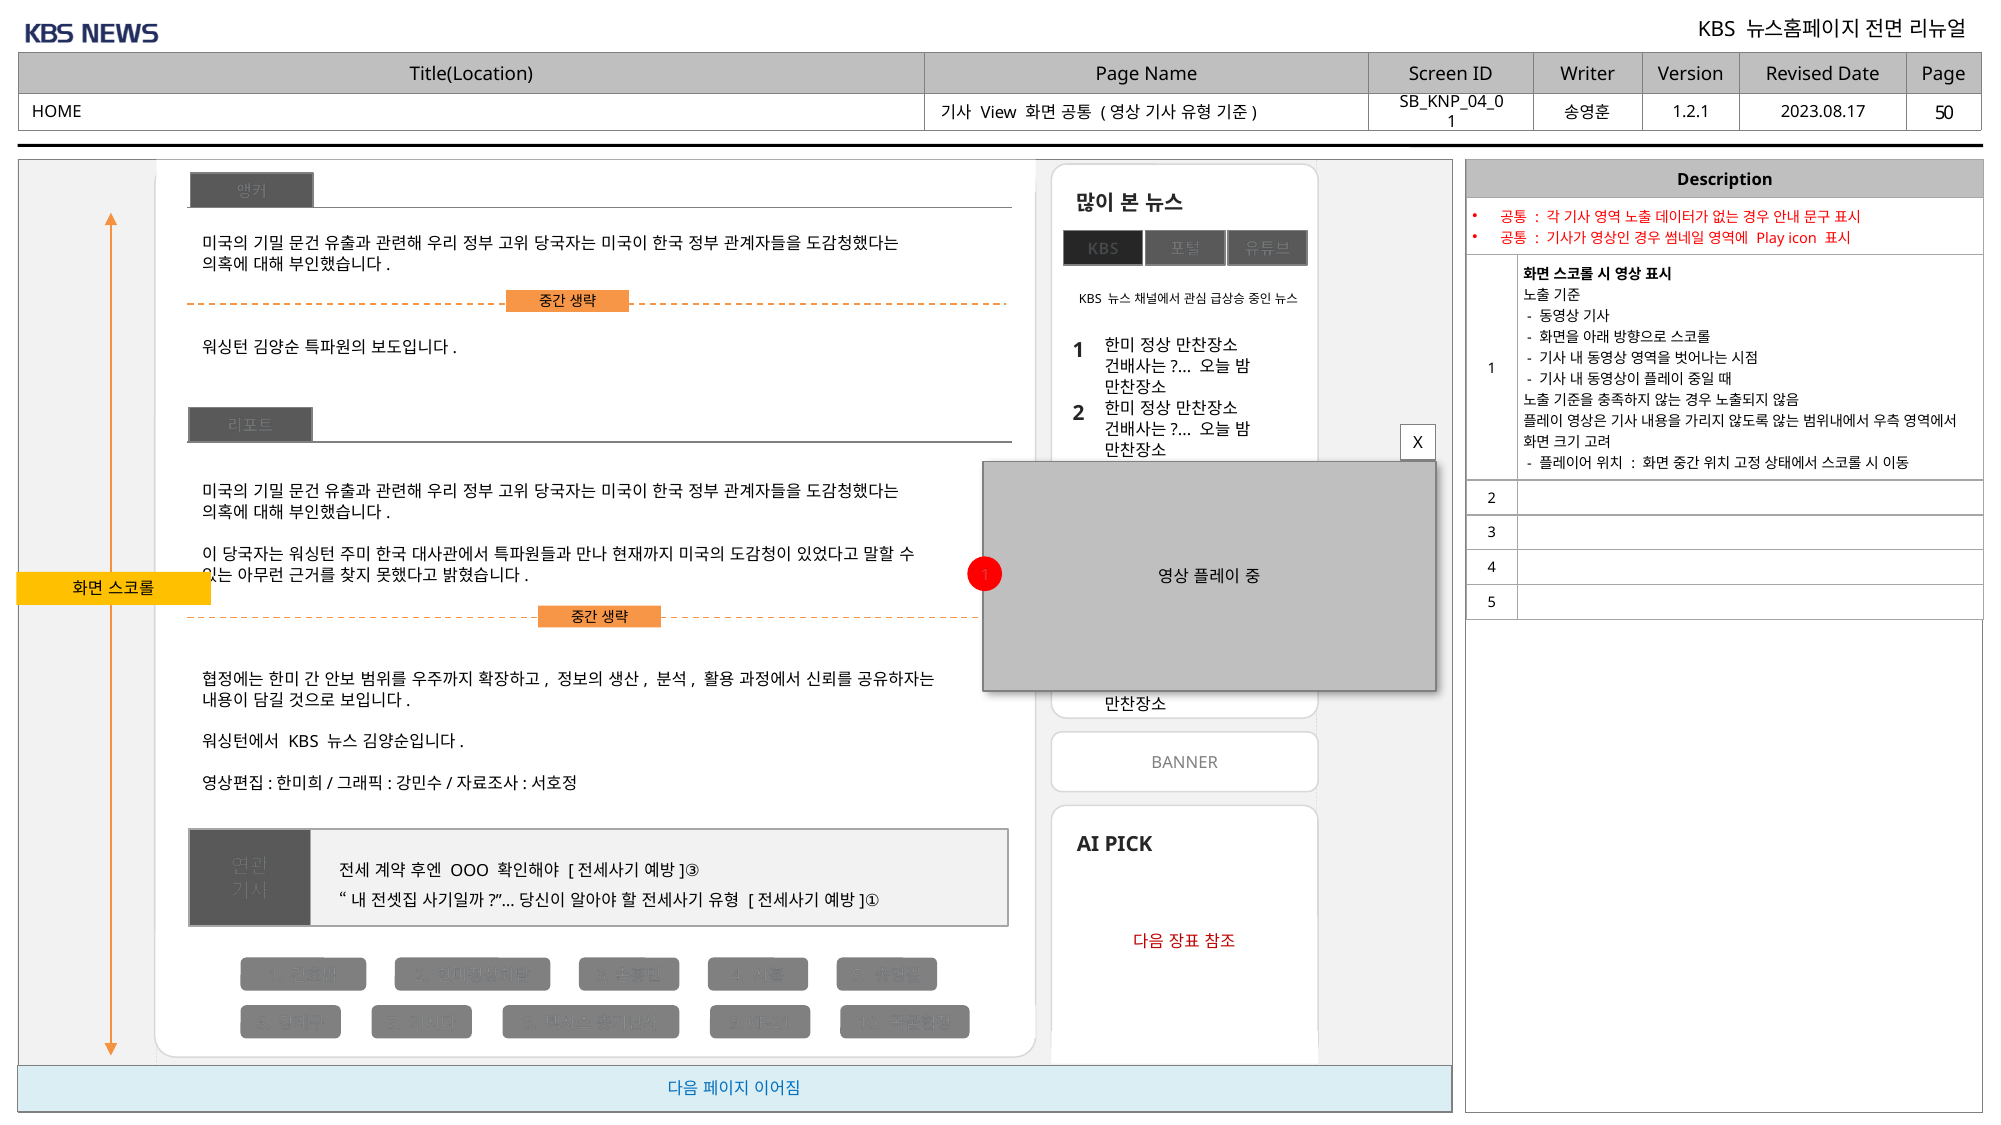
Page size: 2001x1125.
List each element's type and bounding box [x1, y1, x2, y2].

table_cell [1467, 255, 1517, 479]
text_box [1400, 424, 1436, 460]
picture [23, 20, 161, 44]
table_cell [1467, 198, 1983, 254]
text_box [16, 159, 1436, 1064]
list [17, 93, 138, 129]
table_header [1467, 160, 1983, 197]
table_cell [1518, 516, 1983, 549]
table_cell [1518, 585, 1983, 619]
table_cell [1467, 516, 1517, 549]
table_cell [1518, 550, 1983, 584]
table_cell [1518, 255, 1983, 479]
list [1381, 93, 1522, 129]
table_cell [1467, 585, 1517, 619]
table_cell [1467, 481, 1517, 514]
title [926, 94, 1282, 130]
table_cell [1518, 481, 1983, 514]
table_cell [1467, 550, 1517, 584]
